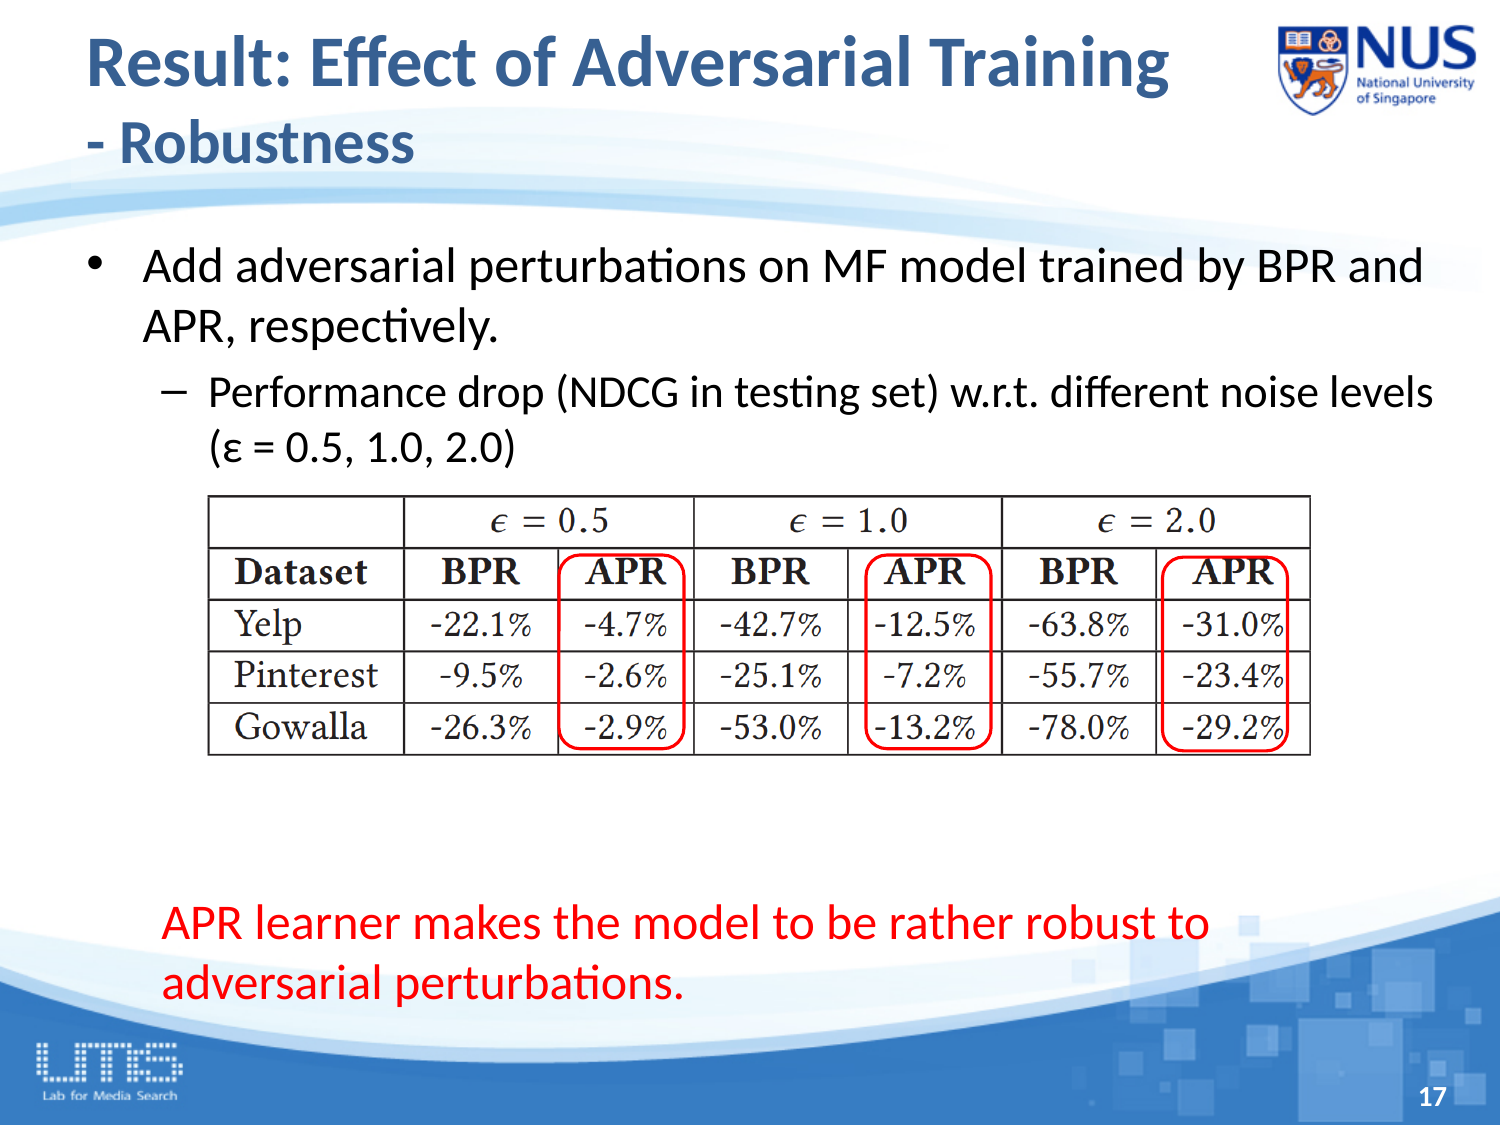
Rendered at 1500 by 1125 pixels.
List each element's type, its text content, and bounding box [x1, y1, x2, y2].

title Result: Effect of Adversarial Training - Robustness [71, 0, 1188, 189]
slide_number 17 [1112, 1065, 1463, 1125]
picture [199, 487, 1322, 763]
picture [0, 0, 1500, 1125]
list Add adversarial perturbations on MF model trained by BPR and APR, respectively. Performance drop (NDCG in testing set) w.r.t. different noise levels (ε = 0.5, 1.0, 2.0) APR learner makes the model to be rather robust to adversarial perturbations. [71, 224, 1450, 1066]
